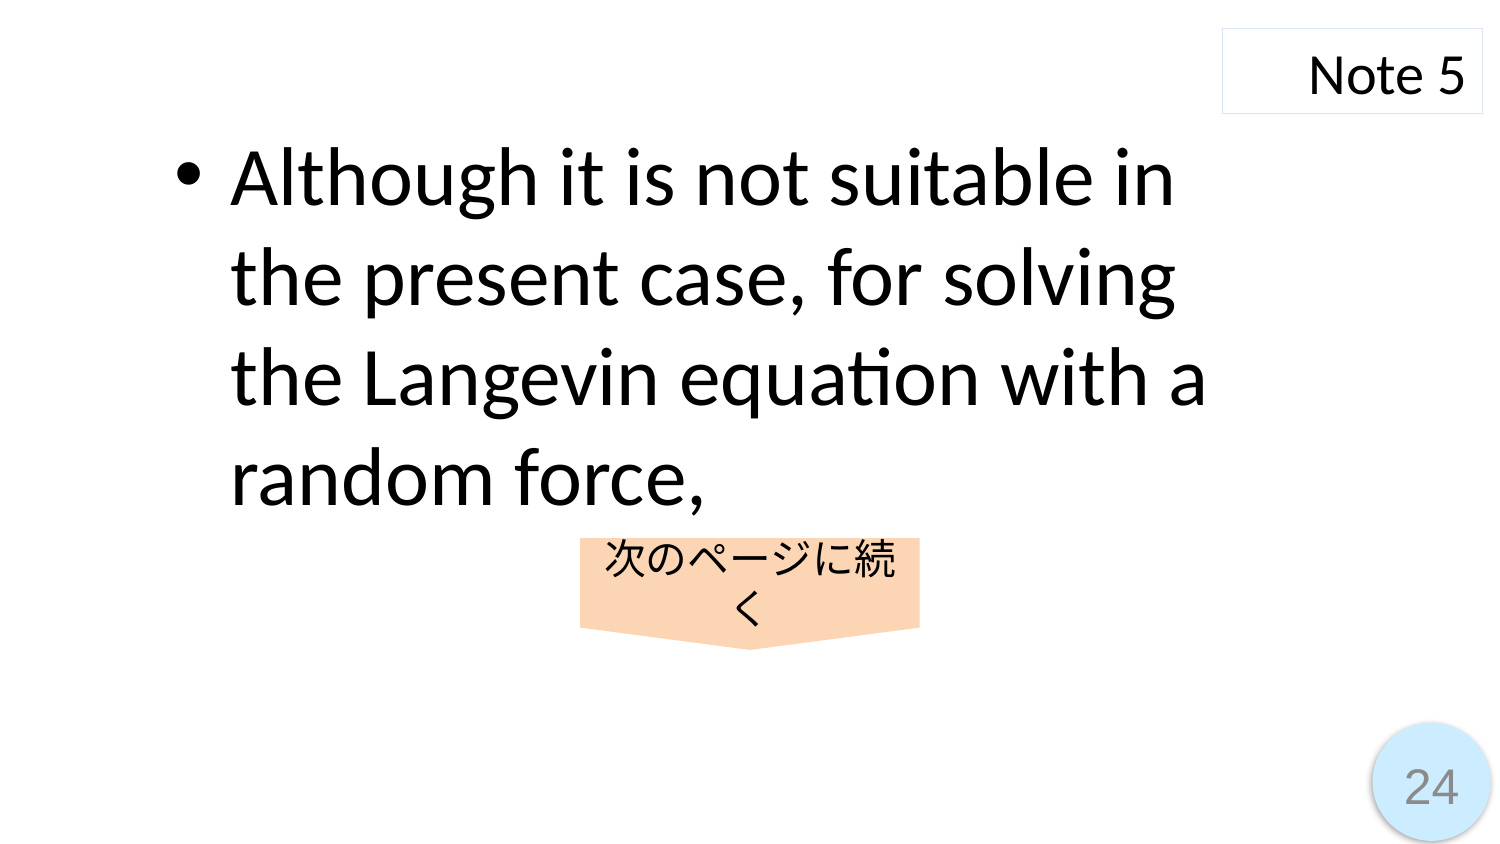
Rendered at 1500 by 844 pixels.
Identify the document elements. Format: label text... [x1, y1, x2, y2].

text_box 次のページに続く [578, 536, 922, 653]
slide_number 24 [1372, 762, 1491, 807]
text_box Note 5 [1222, 28, 1483, 114]
list Although it is not suitable in the present case, for solving the Langevin equation with a random force, [159, 114, 1294, 765]
